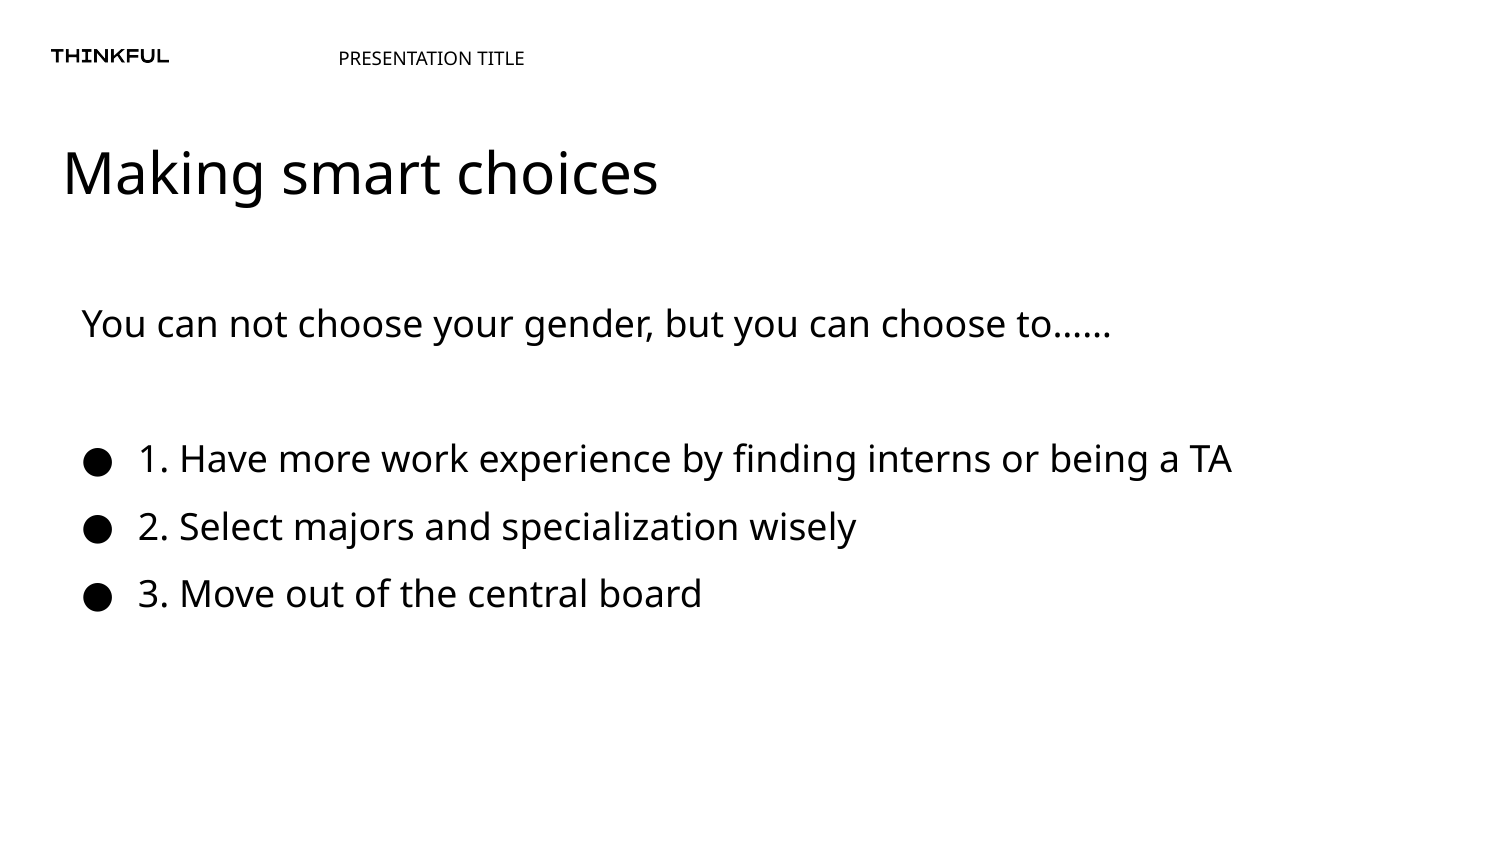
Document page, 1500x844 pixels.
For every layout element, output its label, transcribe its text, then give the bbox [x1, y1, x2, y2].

subtitle Making smart choices [47, 110, 1147, 196]
picture [51, 49, 169, 63]
subtitle You can not choose your gender, but you can choose to…… 1. Have more work experience by finding interns or being a TA 2. Select majors and specialization wisely 3. Move out of the central board [47, 217, 1392, 714]
